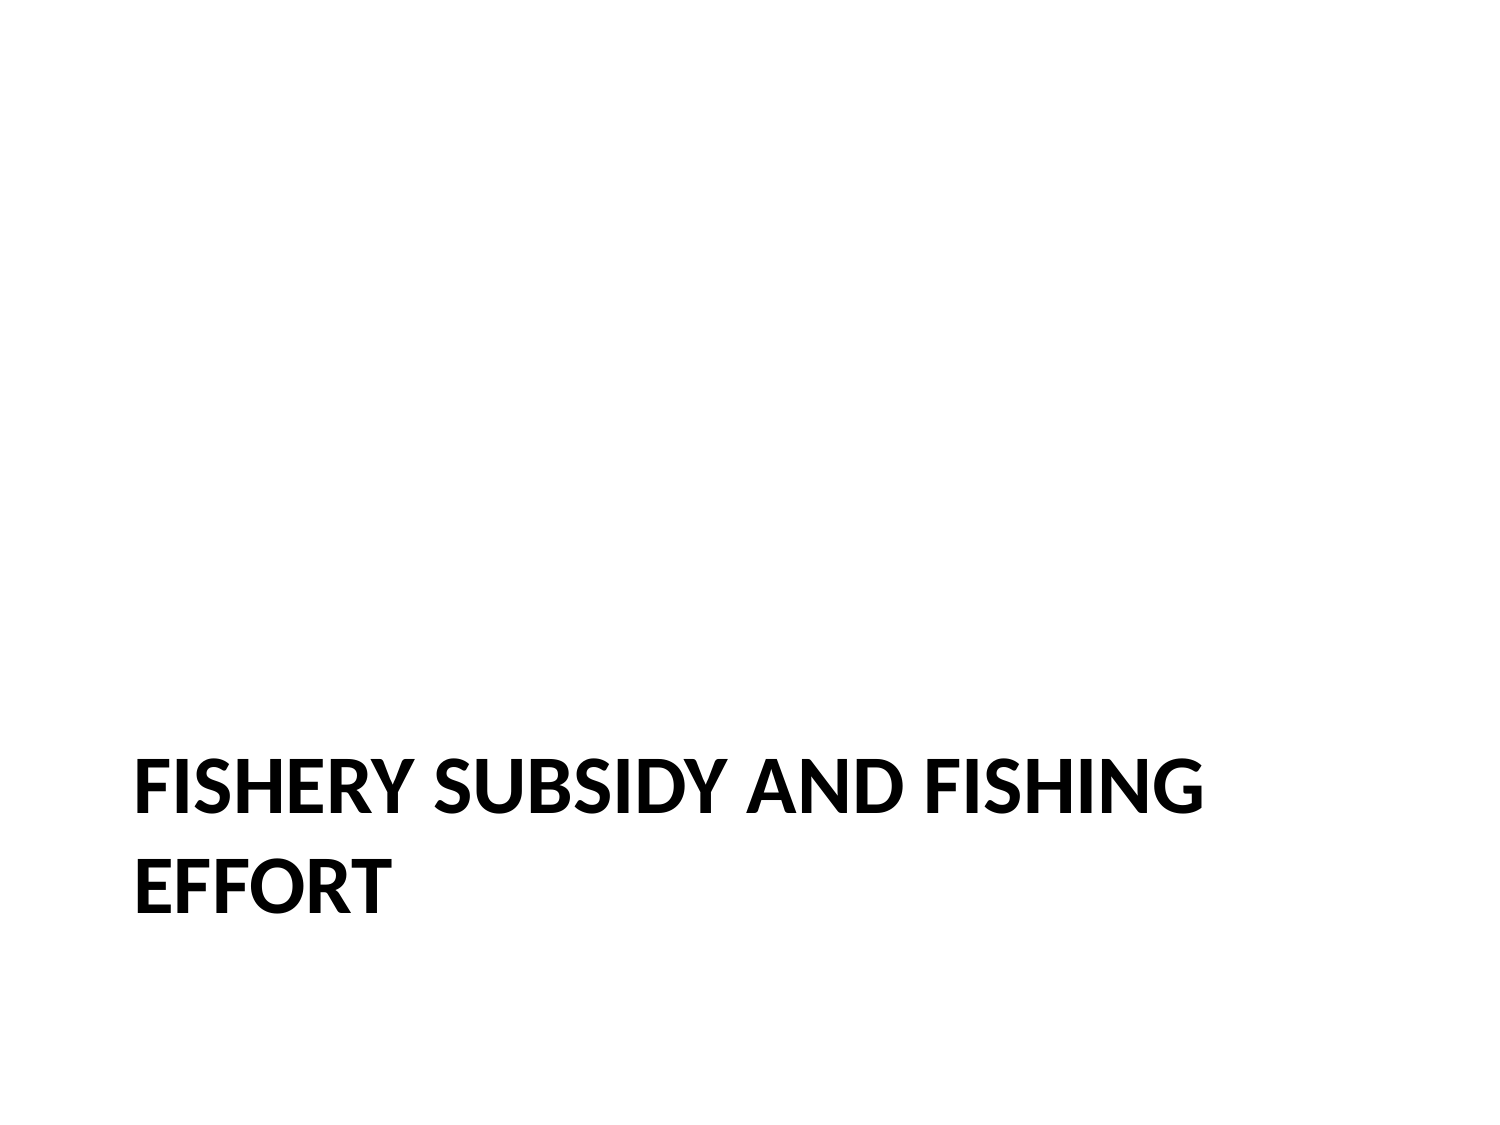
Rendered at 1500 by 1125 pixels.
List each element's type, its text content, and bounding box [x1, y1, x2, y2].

title Fishery subsidy and Fishing effort [118, 722, 1394, 947]
